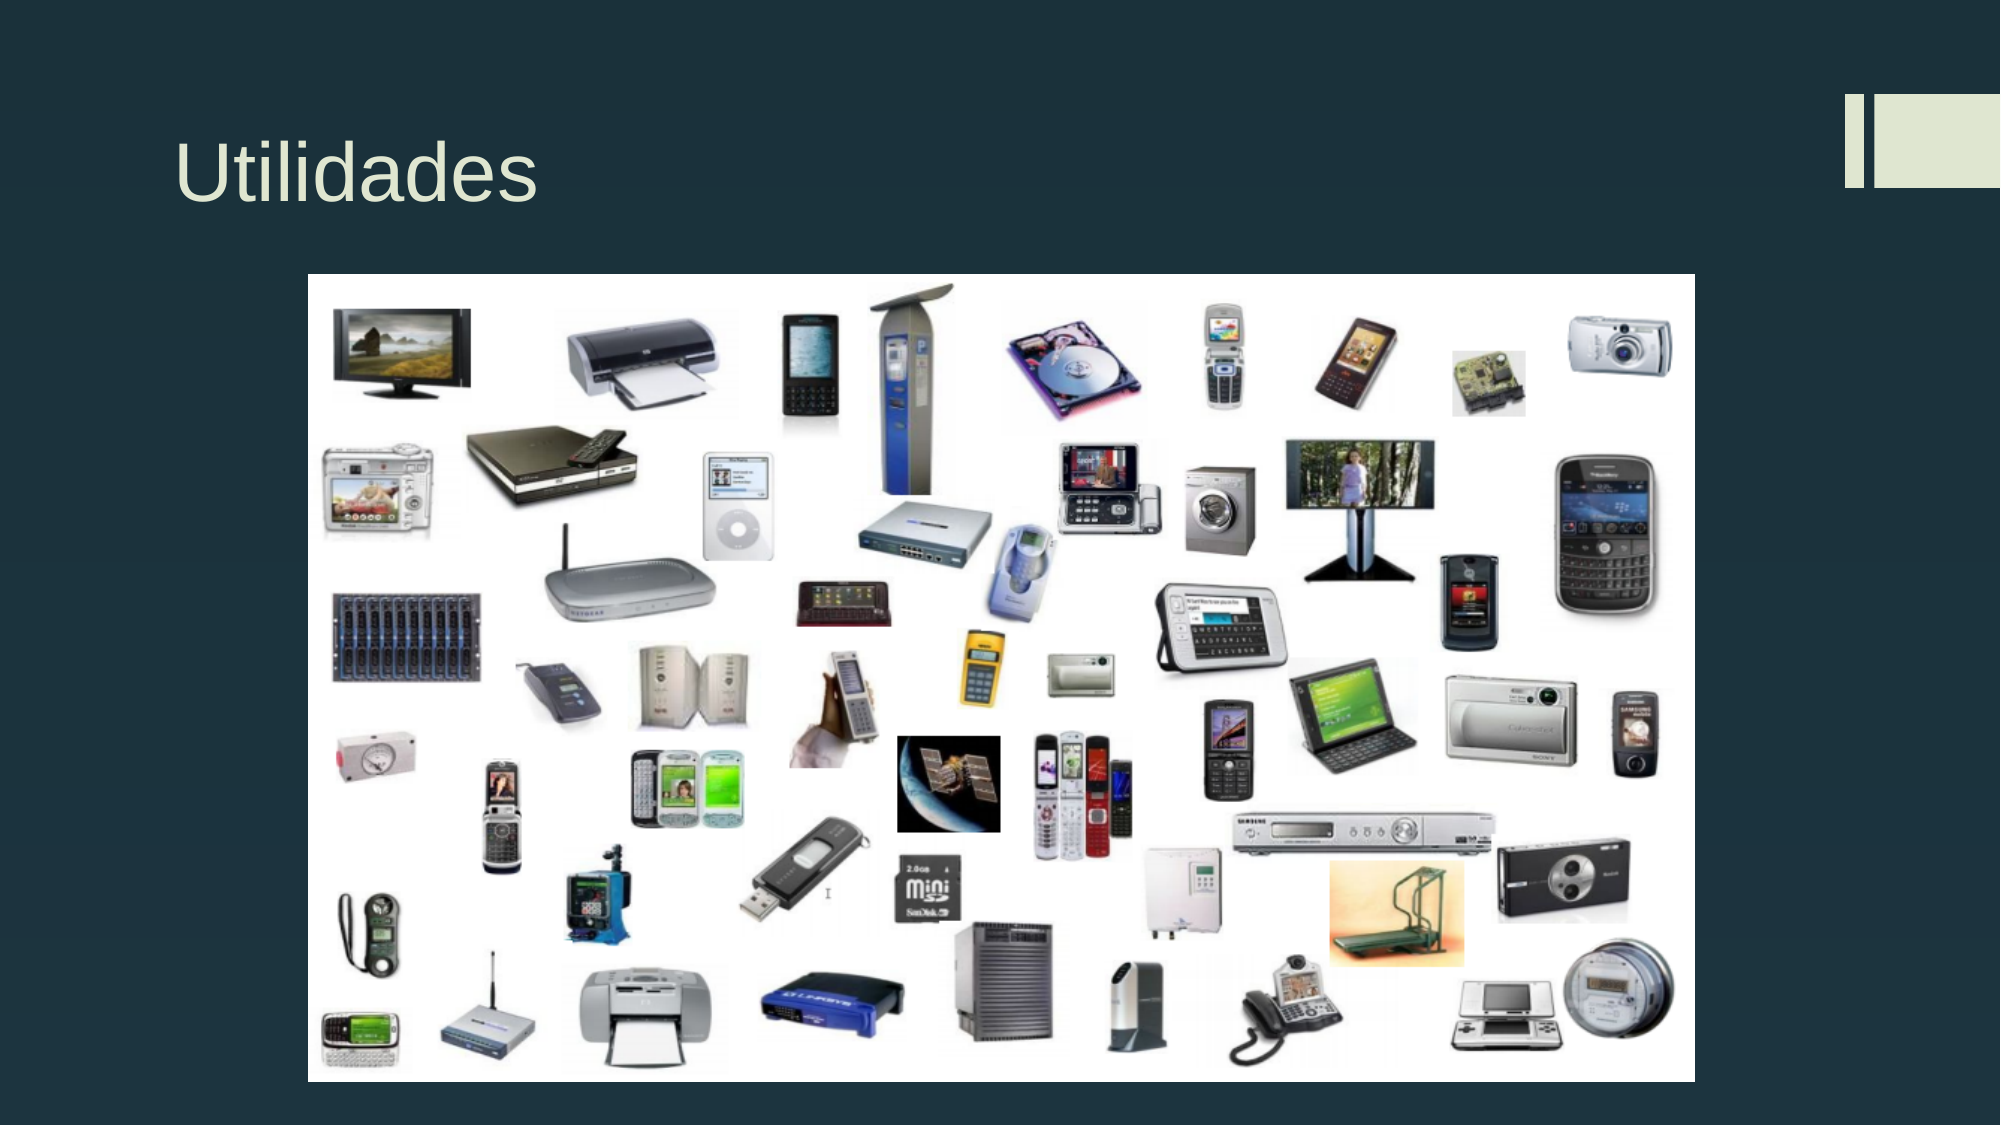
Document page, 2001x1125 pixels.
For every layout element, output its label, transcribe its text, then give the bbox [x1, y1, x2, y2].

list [308, 273, 1696, 1082]
title Utilidades [158, 36, 1759, 226]
